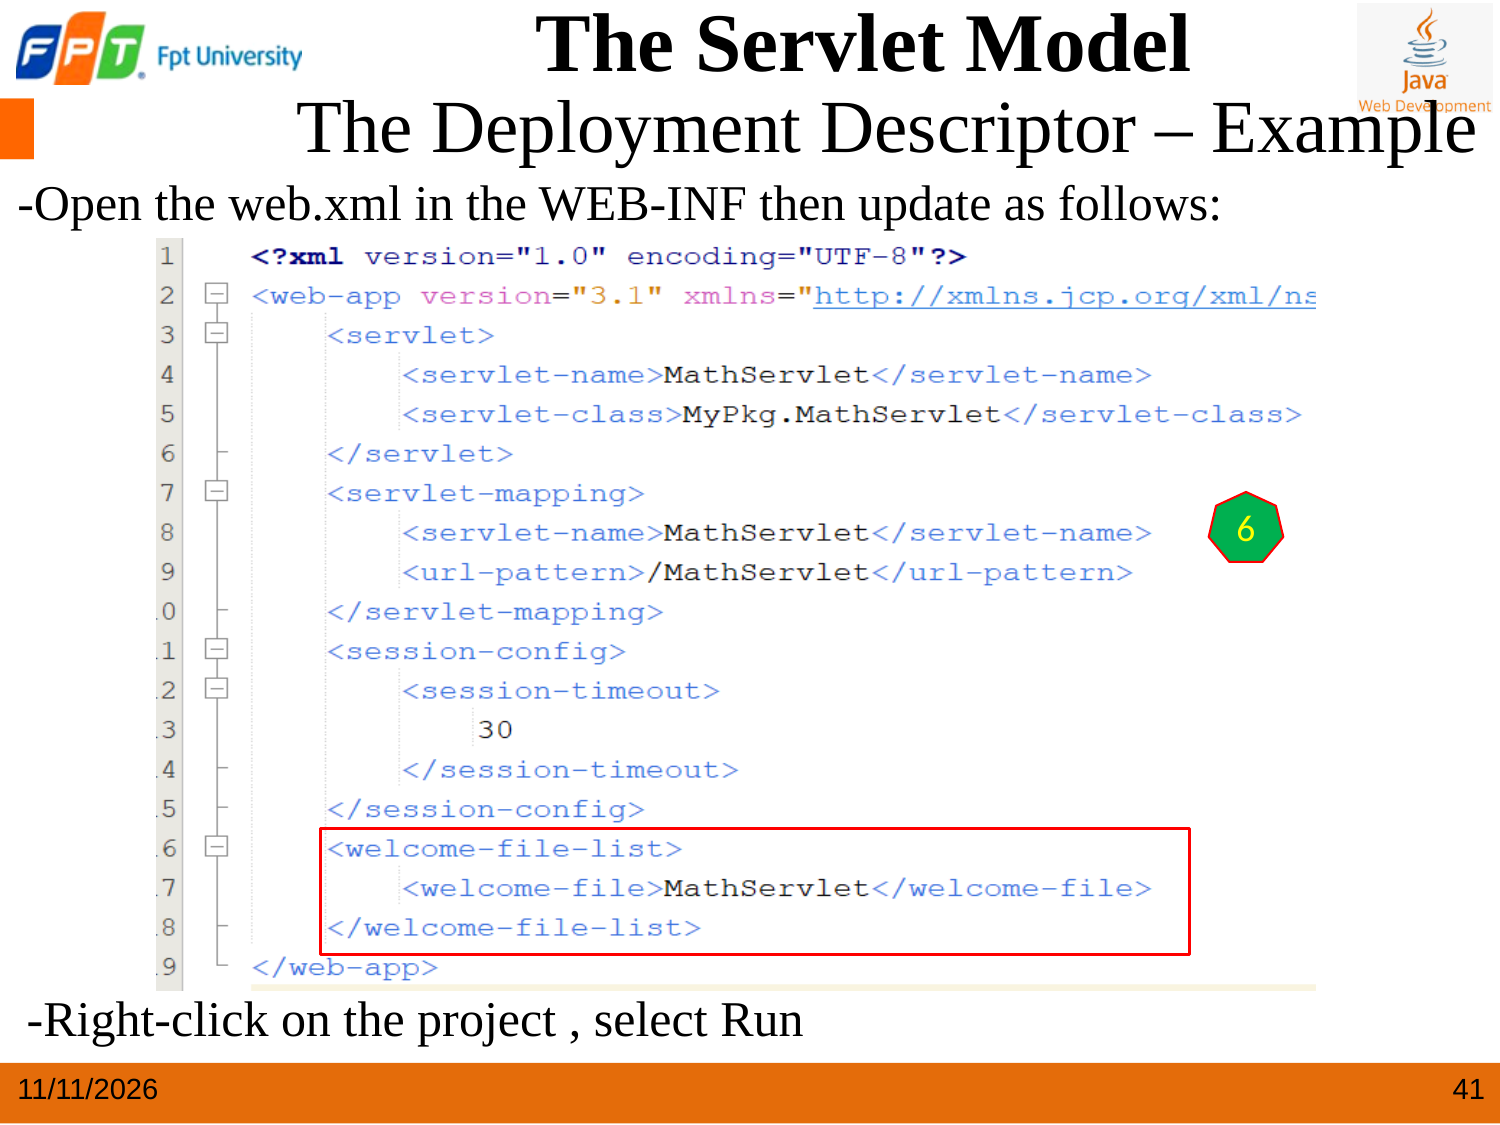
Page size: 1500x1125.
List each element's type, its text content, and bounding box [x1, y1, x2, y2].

text_box -Right-click on the project , select Run [11, 990, 1488, 1054]
text_box The Servlet Model The Deployment Descriptor – Example [249, 0, 1500, 185]
slide_number 41 [1050, 1063, 1500, 1124]
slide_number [2, 1063, 231, 1123]
picture [16, 11, 249, 85]
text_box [155, 238, 1316, 992]
text_box -Open the web.xml in the WEB-INF then update as follows: [2, 174, 1479, 238]
